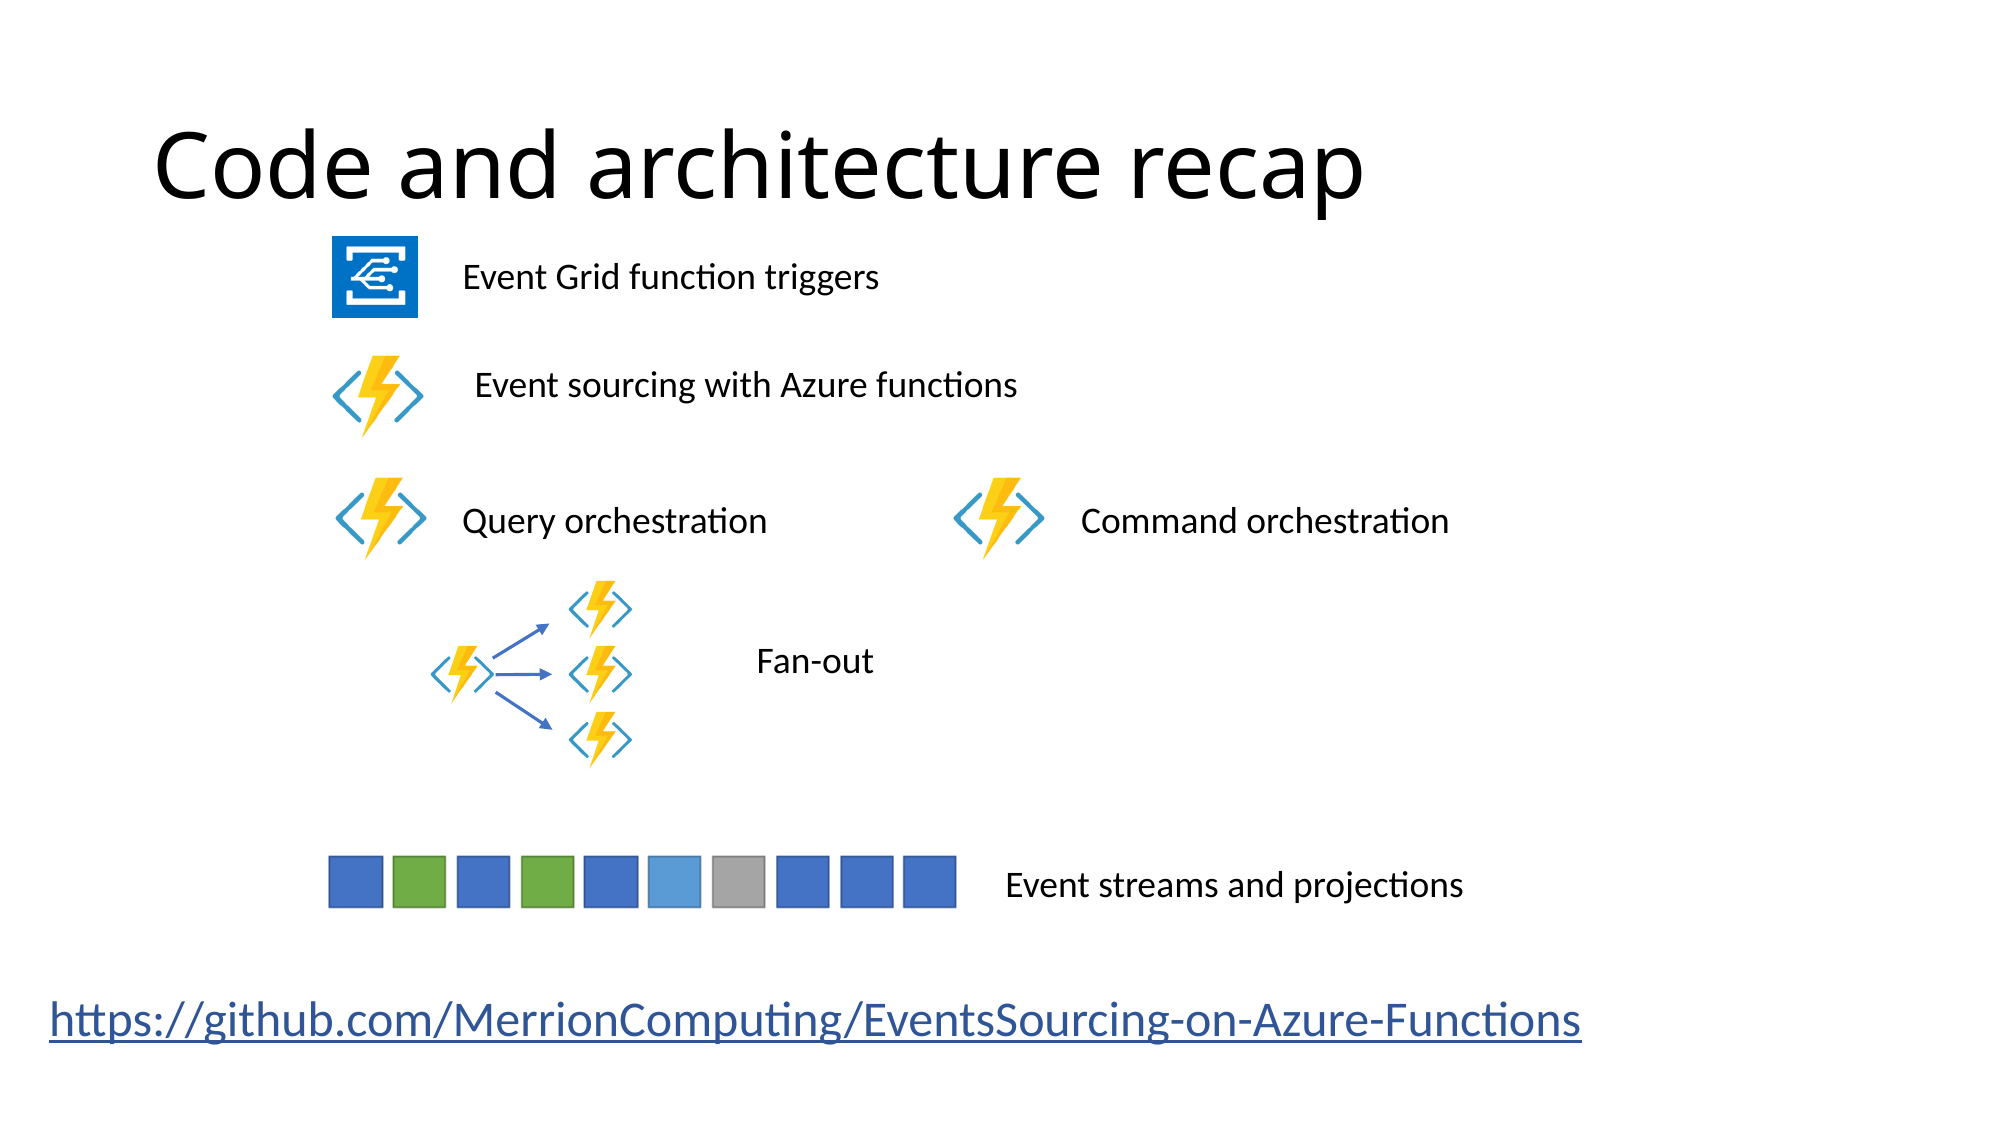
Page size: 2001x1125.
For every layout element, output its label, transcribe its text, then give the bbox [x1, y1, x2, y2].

picture [566, 578, 634, 641]
picture [321, 845, 966, 921]
picture [329, 352, 426, 441]
picture [950, 474, 1047, 563]
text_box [495, 692, 553, 730]
picture [331, 236, 418, 318]
picture [566, 643, 634, 706]
text_box https://github.com/MerrionComputing/EventsSourcing-on-Azure-Functions [34, 979, 1597, 1055]
text_box Event Grid function triggers [447, 244, 896, 305]
text_box Event streams and projections [990, 852, 1480, 913]
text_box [492, 623, 550, 659]
picture [428, 643, 496, 706]
text_box Command orchestration [1066, 488, 1466, 548]
text_box Fan-out [741, 628, 890, 688]
text_box Event sourcing with Azure functions [459, 353, 1034, 413]
text_box Query orchestration [447, 488, 783, 548]
picture [331, 474, 429, 563]
title Code and architecture recap [137, 59, 1863, 278]
picture [566, 709, 634, 771]
